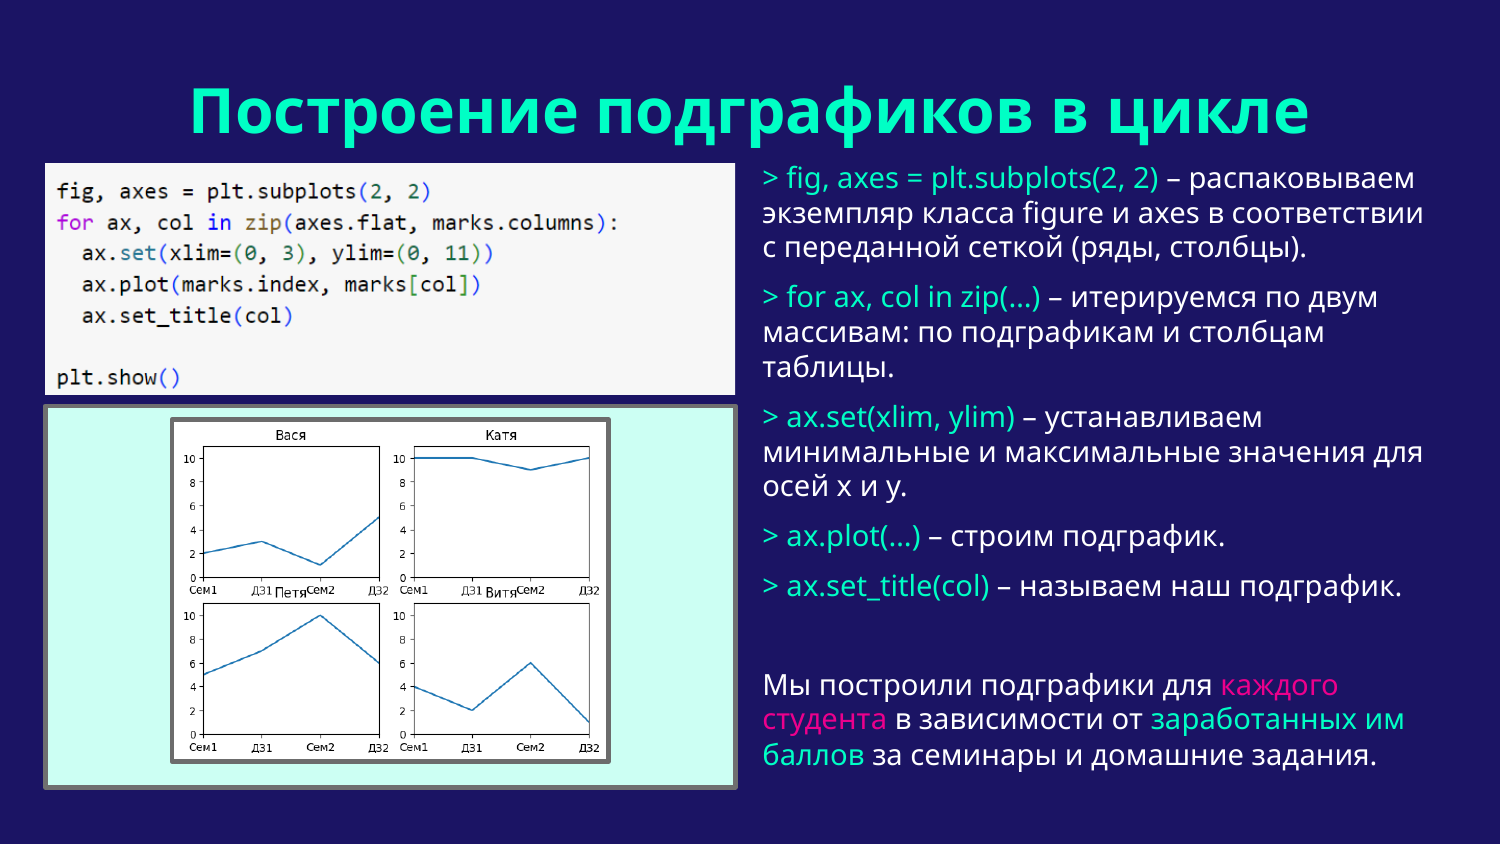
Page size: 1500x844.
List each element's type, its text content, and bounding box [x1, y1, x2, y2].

text_box > fig, axes = plt.subplots(2, 2) – распаковываем экземпляр класса figure и axes в соответствии с переданной сеткой (ряды, столбцы). > for ax, col in zip(…) – итерируемся по двум массивам: по подграфикам и столбцам таблицы. > ax.set(xlim, ylim) – устанавливаем минимальные и максимальные значения для осей x и y. > ax.plot(…) – строим подграфик. > ax.set_title(col) – называем наш подграфик. Мы построили подграфики для каждого студента в зависимости от заработанных им баллов за семинары и домашние задания. [724, 143, 1455, 779]
picture [173, 421, 607, 760]
title Построение подграфиков в цикле [118, 56, 1382, 162]
text_box [43, 404, 737, 789]
picture [44, 163, 736, 395]
